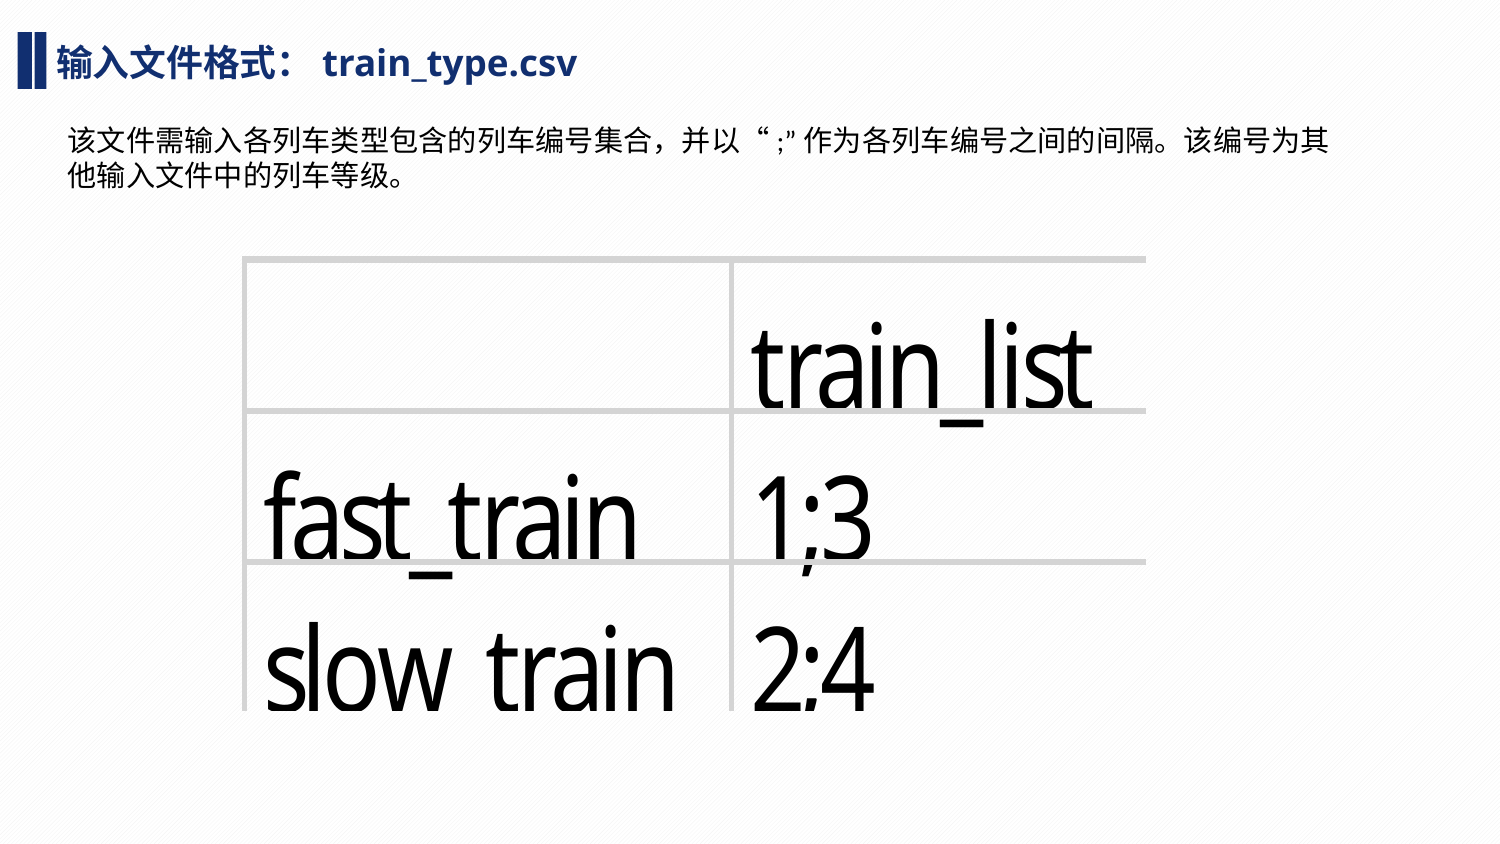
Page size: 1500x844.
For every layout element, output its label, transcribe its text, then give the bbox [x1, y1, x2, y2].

text_box [32, 30, 48, 91]
text_box 输入文件格式：train_type.csv [48, 32, 892, 91]
text_box 该文件需输入各列车类型包含的列车编号集合，并以“;”作为各列车编号之间的间隔。该编号为其他输入文件中的列车等级。 [53, 115, 1365, 200]
picture [241, 256, 1152, 718]
text_box [16, 30, 32, 91]
